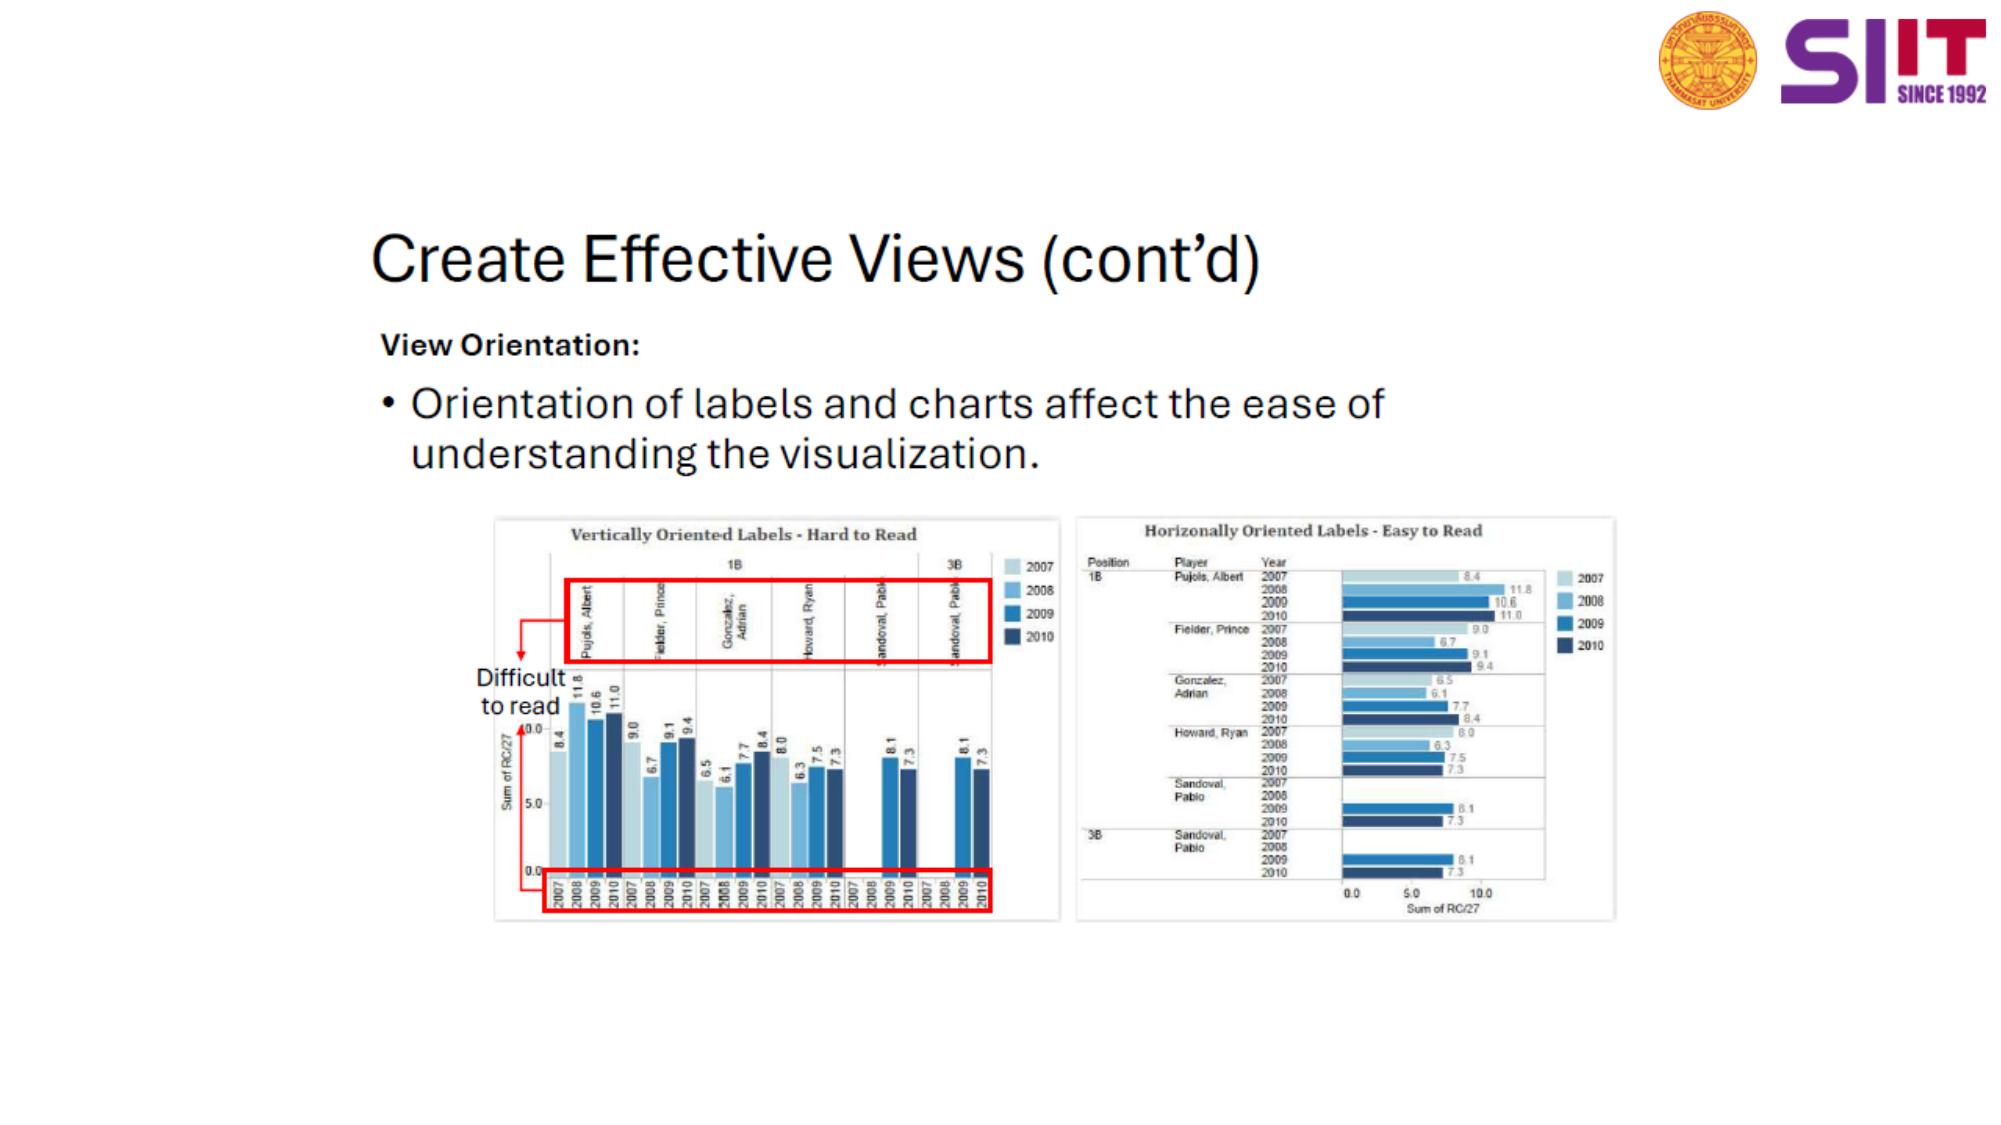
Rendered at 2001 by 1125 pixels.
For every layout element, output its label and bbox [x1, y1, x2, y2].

picture [328, 185, 1672, 940]
picture [1637, 0, 2001, 134]
